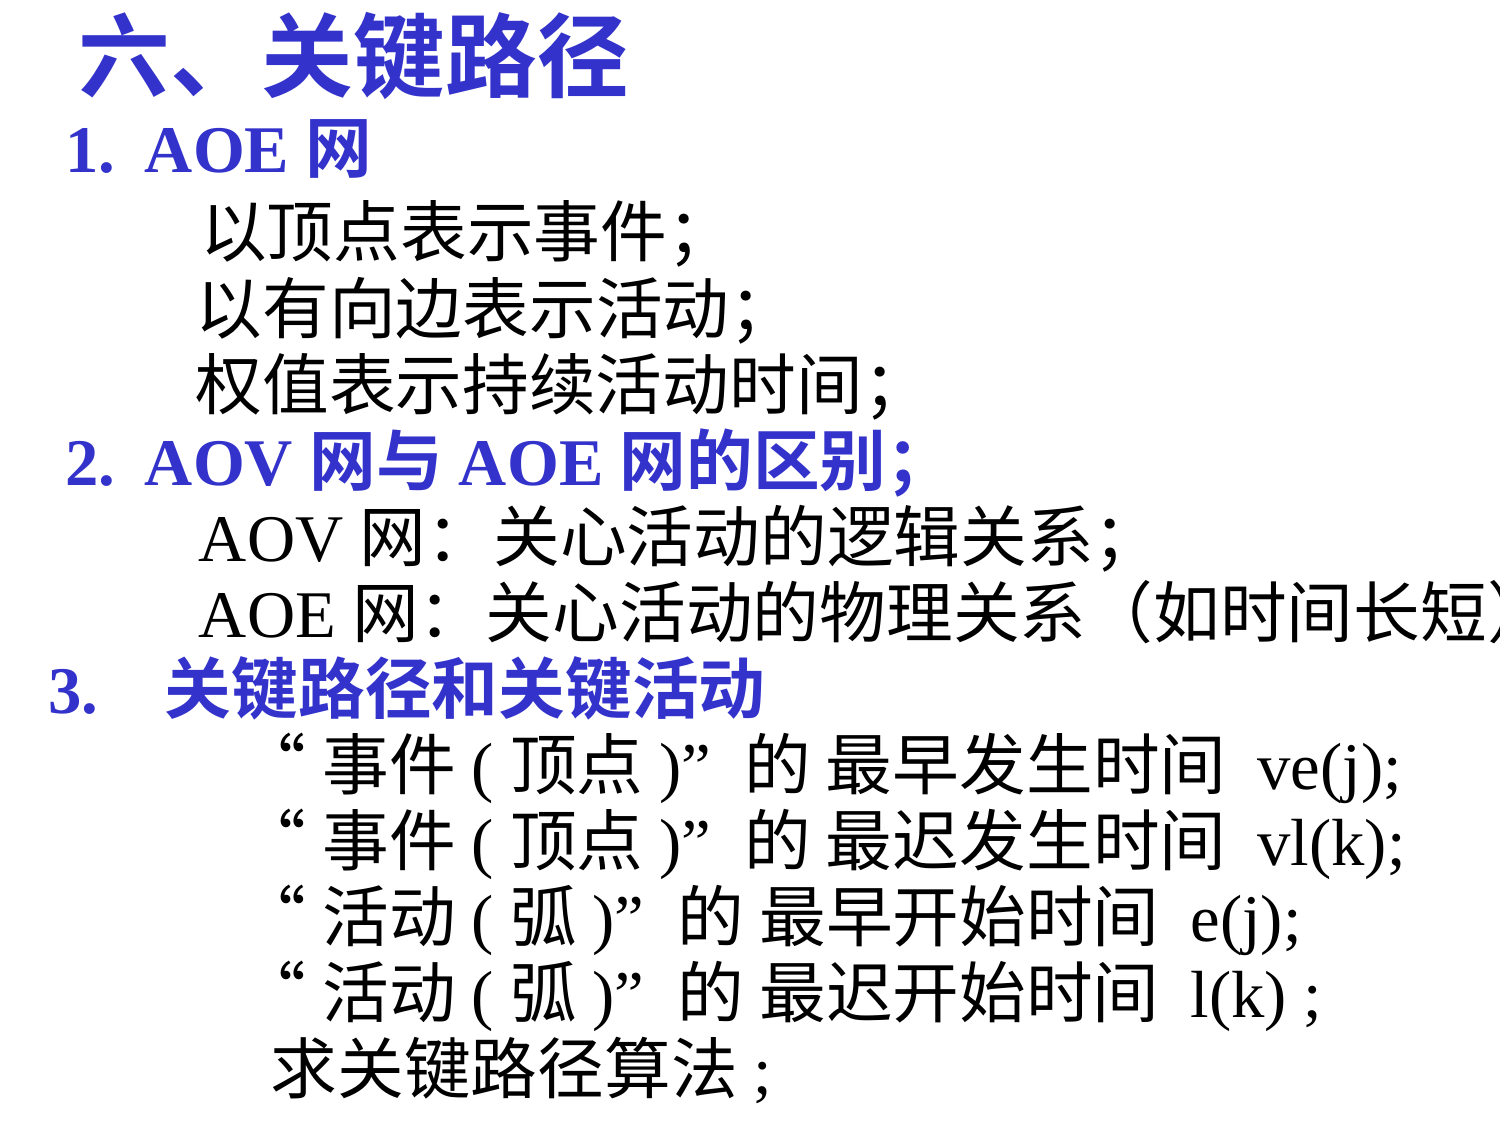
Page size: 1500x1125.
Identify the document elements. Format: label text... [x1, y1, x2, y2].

text_box 六、关键路径 1. AOE网 以顶点表示事件； 以有向边表示活动； 权值表示持续活动时间； 2. AOV网与AOE网的区别； AOV网：关心活动的逻辑关系； AOE网：关心活动的物理关系（如时间长短） 3. 关键路径和关键活动 “事件(顶点)” 的 最早发生时间 ve(j); “事件(顶点)” 的 最迟发生时间 vl(k); “活动(弧)” 的 最早开始时间 e(j); “活动(弧)” 的 最迟开始时间 l(k) ; 求关键路径算法; [0, 0, 1500, 1116]
